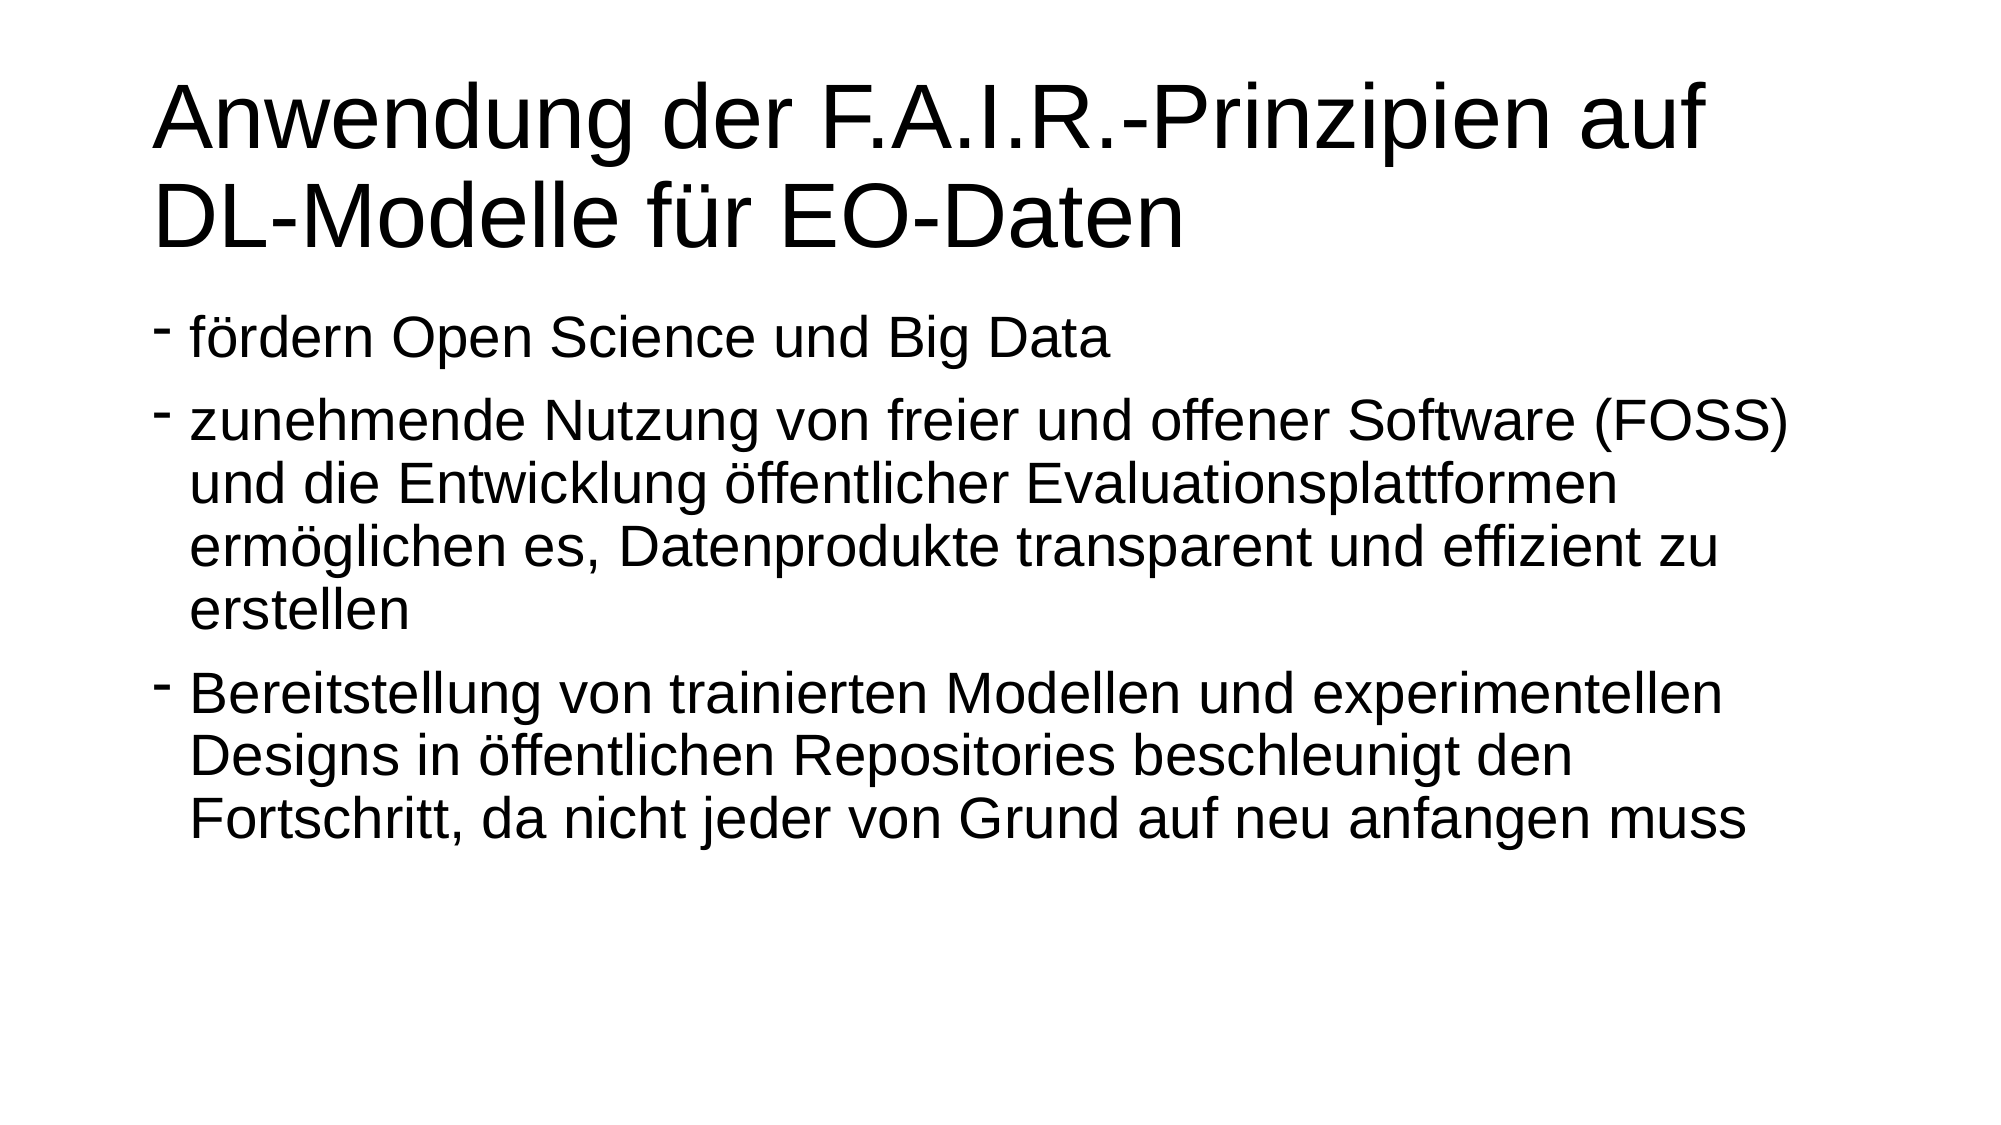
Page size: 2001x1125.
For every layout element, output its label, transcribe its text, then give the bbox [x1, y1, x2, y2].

list fördern Open Science und Big Data zunehmende Nutzung von freier und offener Software (FOSS) und die Entwicklung öffentlicher Evaluationsplattformen ermöglichen es, Datenprodukte transparent und effizient zu erstellen Bereitstellung von trainierten Modellen und experimentellen Designs in öffentlichen Repositories beschleunigt den Fortschritt, da nicht jeder von Grund auf neu anfangen muss [137, 299, 1863, 1014]
title Anwendung der F.A.I.R.-Prinzipien auf DL-Modelle für EO-Daten [137, 59, 1863, 278]
